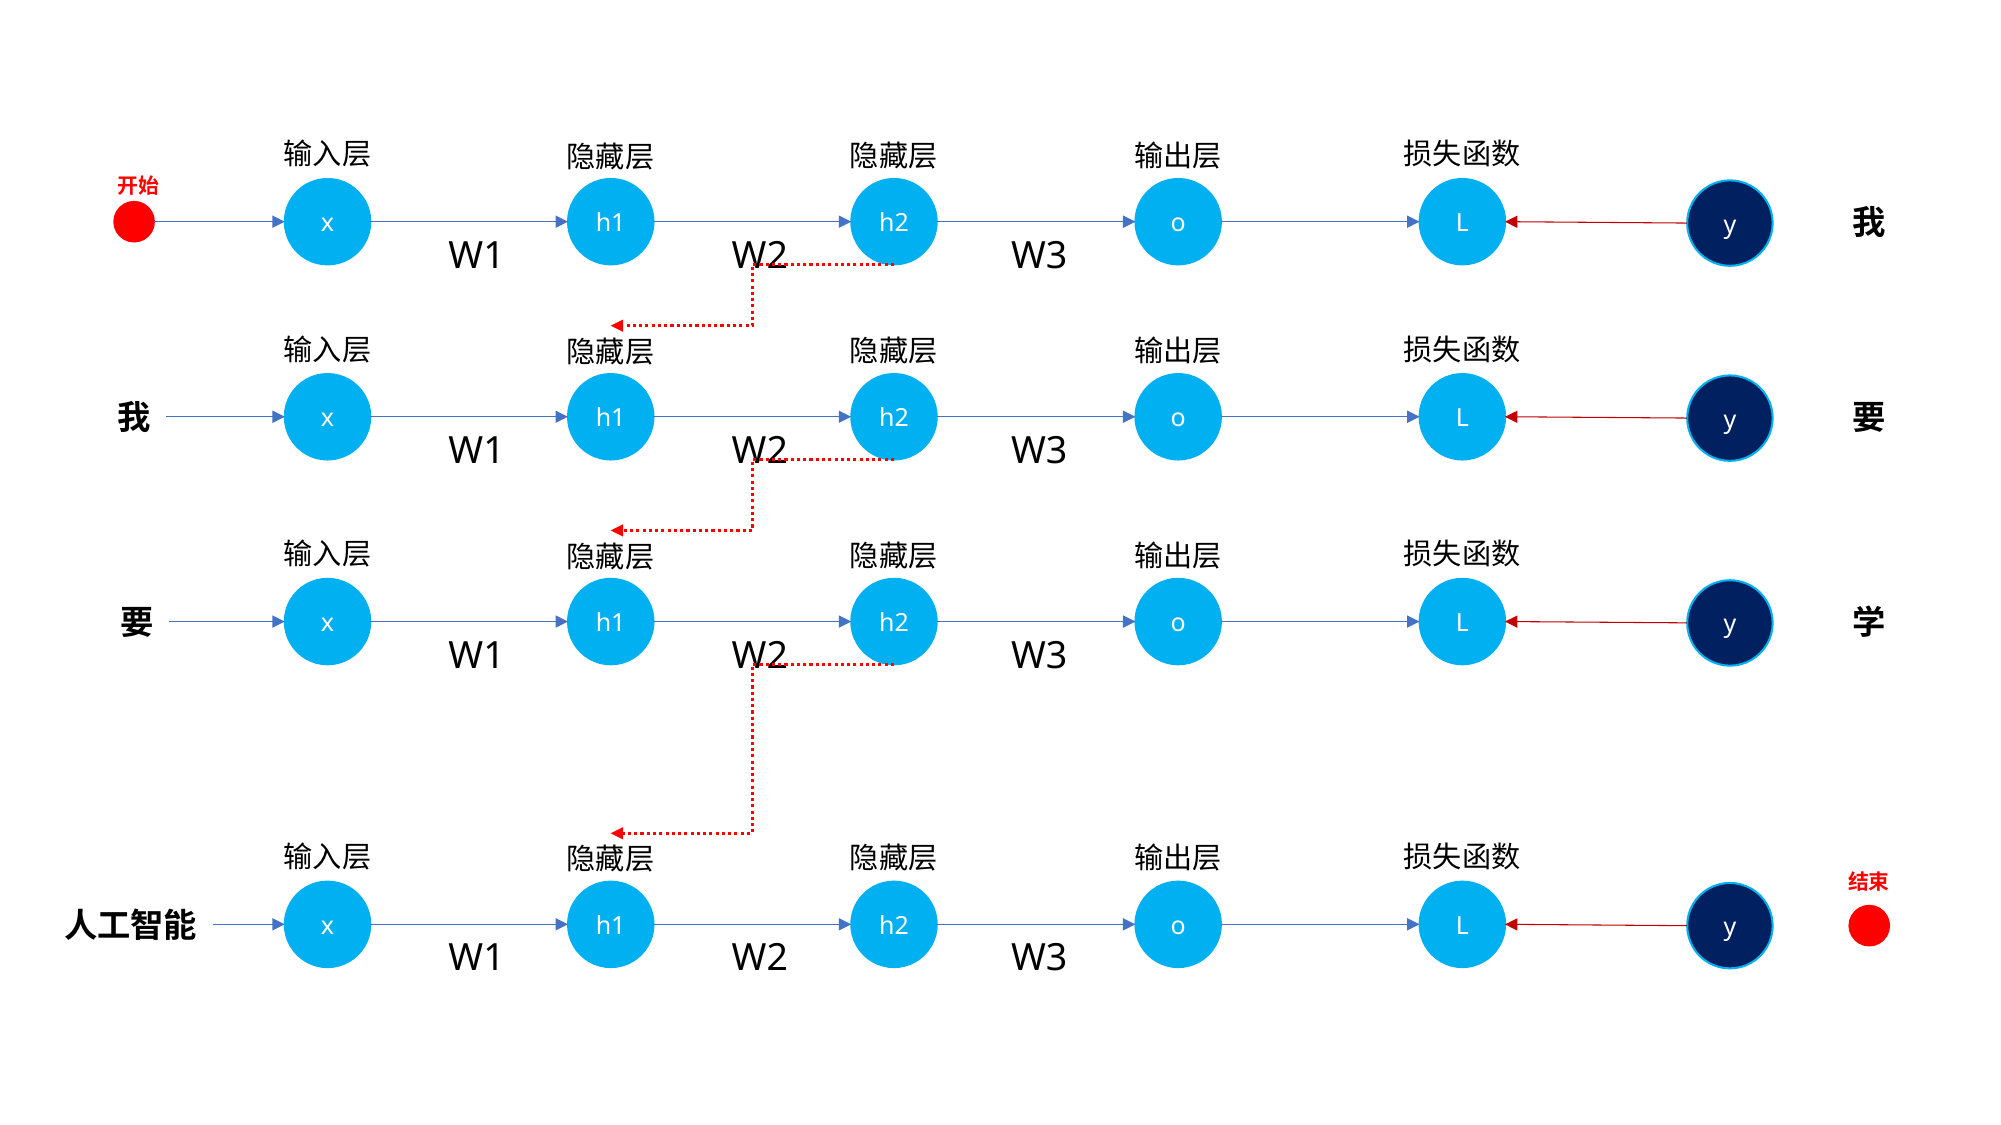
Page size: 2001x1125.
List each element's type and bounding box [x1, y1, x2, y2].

text_box [48, 128, 1906, 987]
